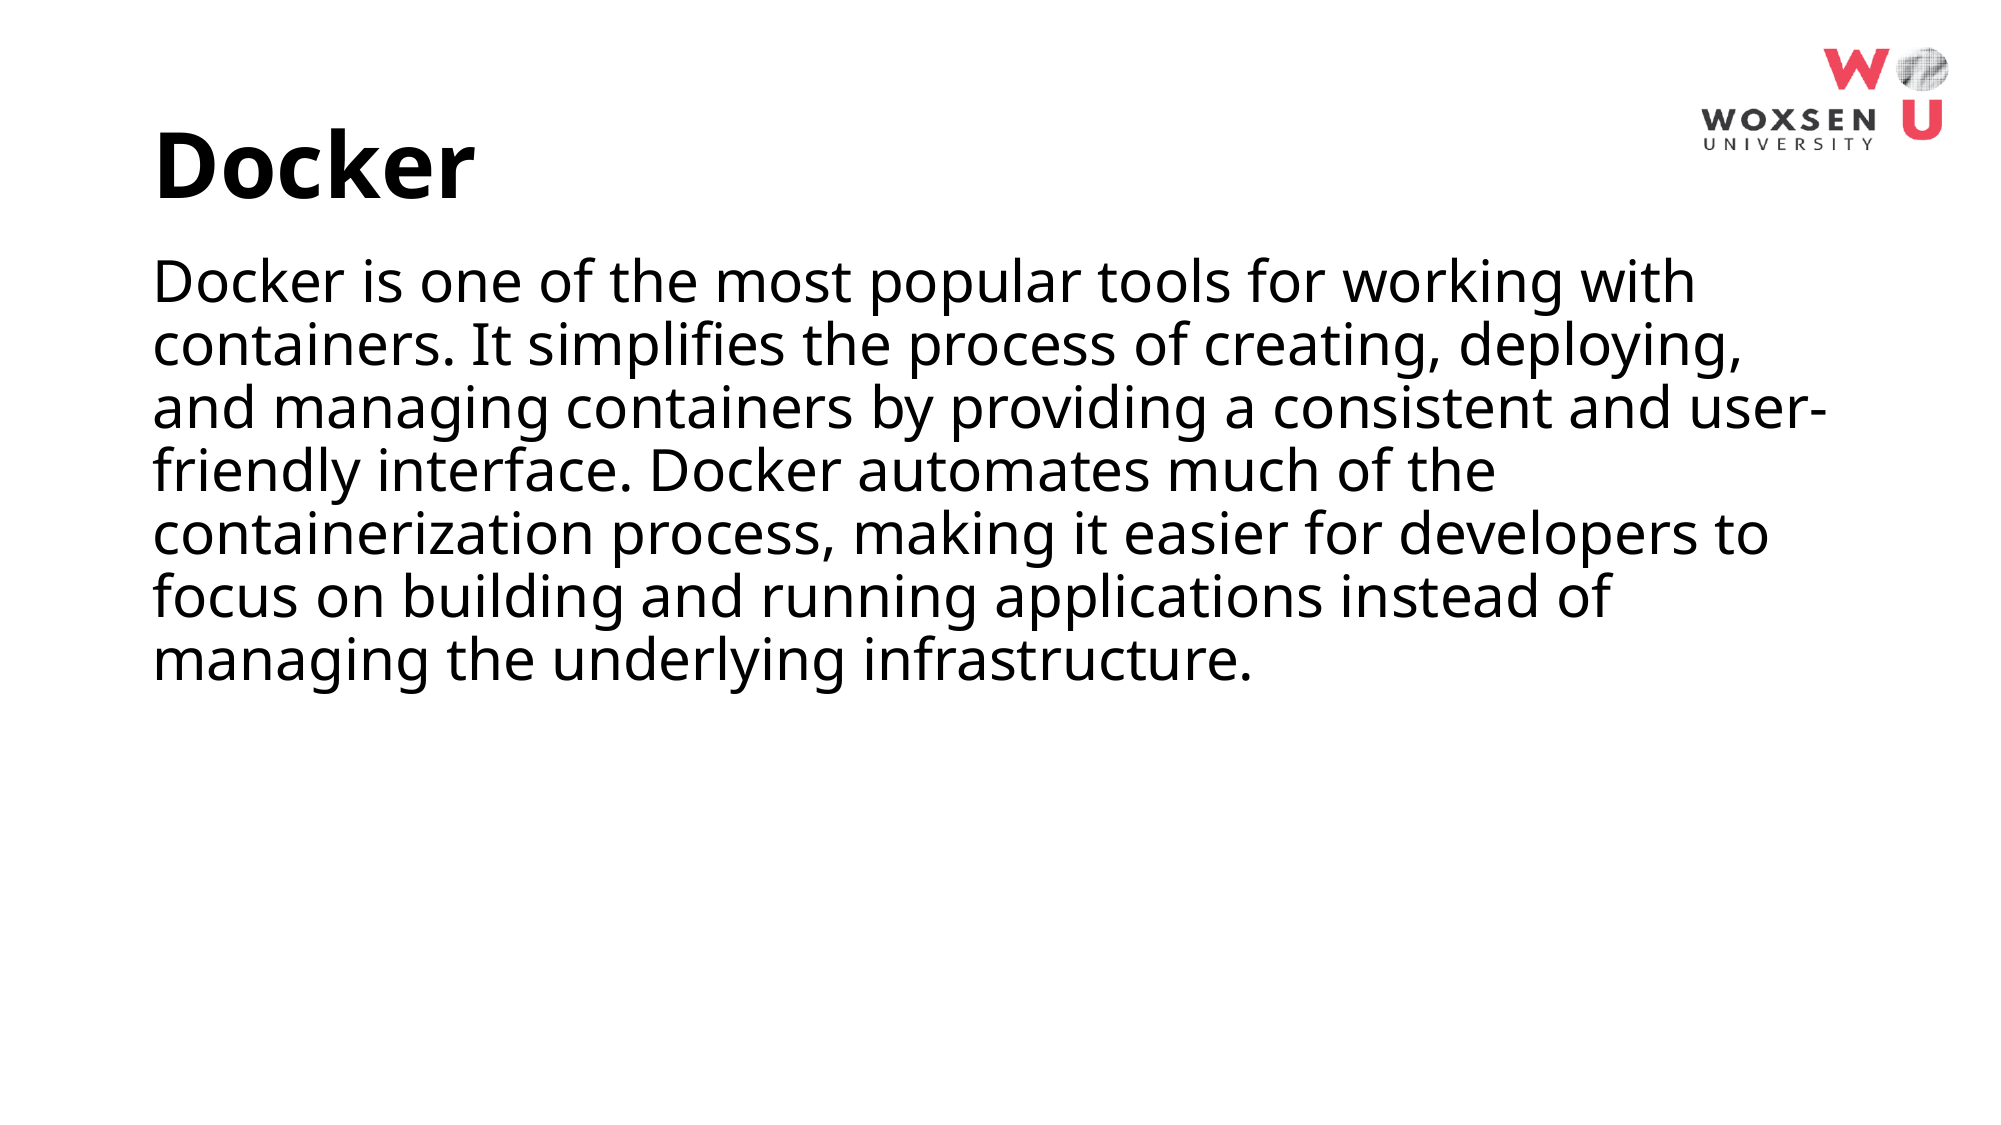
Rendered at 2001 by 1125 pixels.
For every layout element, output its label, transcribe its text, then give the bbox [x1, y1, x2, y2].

title Docker [137, 59, 1863, 244]
list Docker is one of the most popular tools for working with containers. It simplifies the process of creating, deploying, and managing containers by providing a consistent and user-friendly interface. Docker automates much of the containerization process, making it easier for developers to focus on building and running applications instead of managing the underlying infrastructure. [137, 244, 1863, 1014]
picture [1649, 4, 2000, 194]
